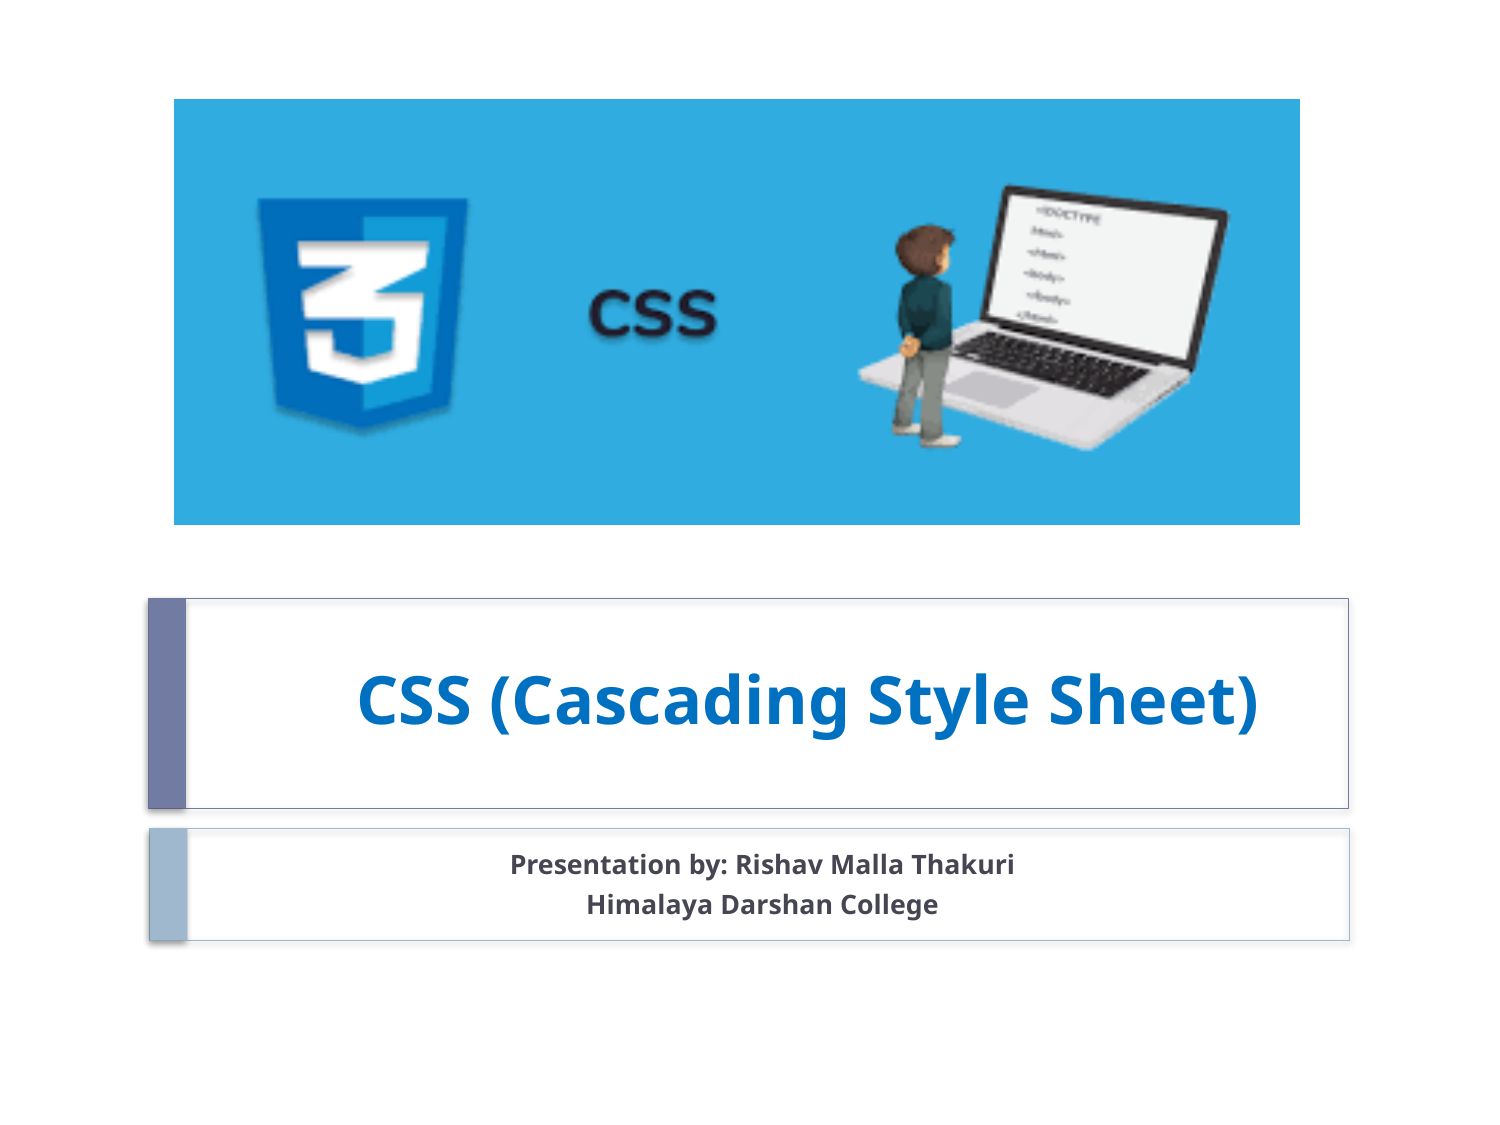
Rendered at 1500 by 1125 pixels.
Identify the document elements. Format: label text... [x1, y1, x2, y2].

picture [174, 99, 1301, 526]
title CSS (Cascading Style Sheet) [150, 650, 1275, 813]
subtitle Presentation by: Rishav Malla Thakuri Himalaya Darshan College [200, 840, 1325, 929]
